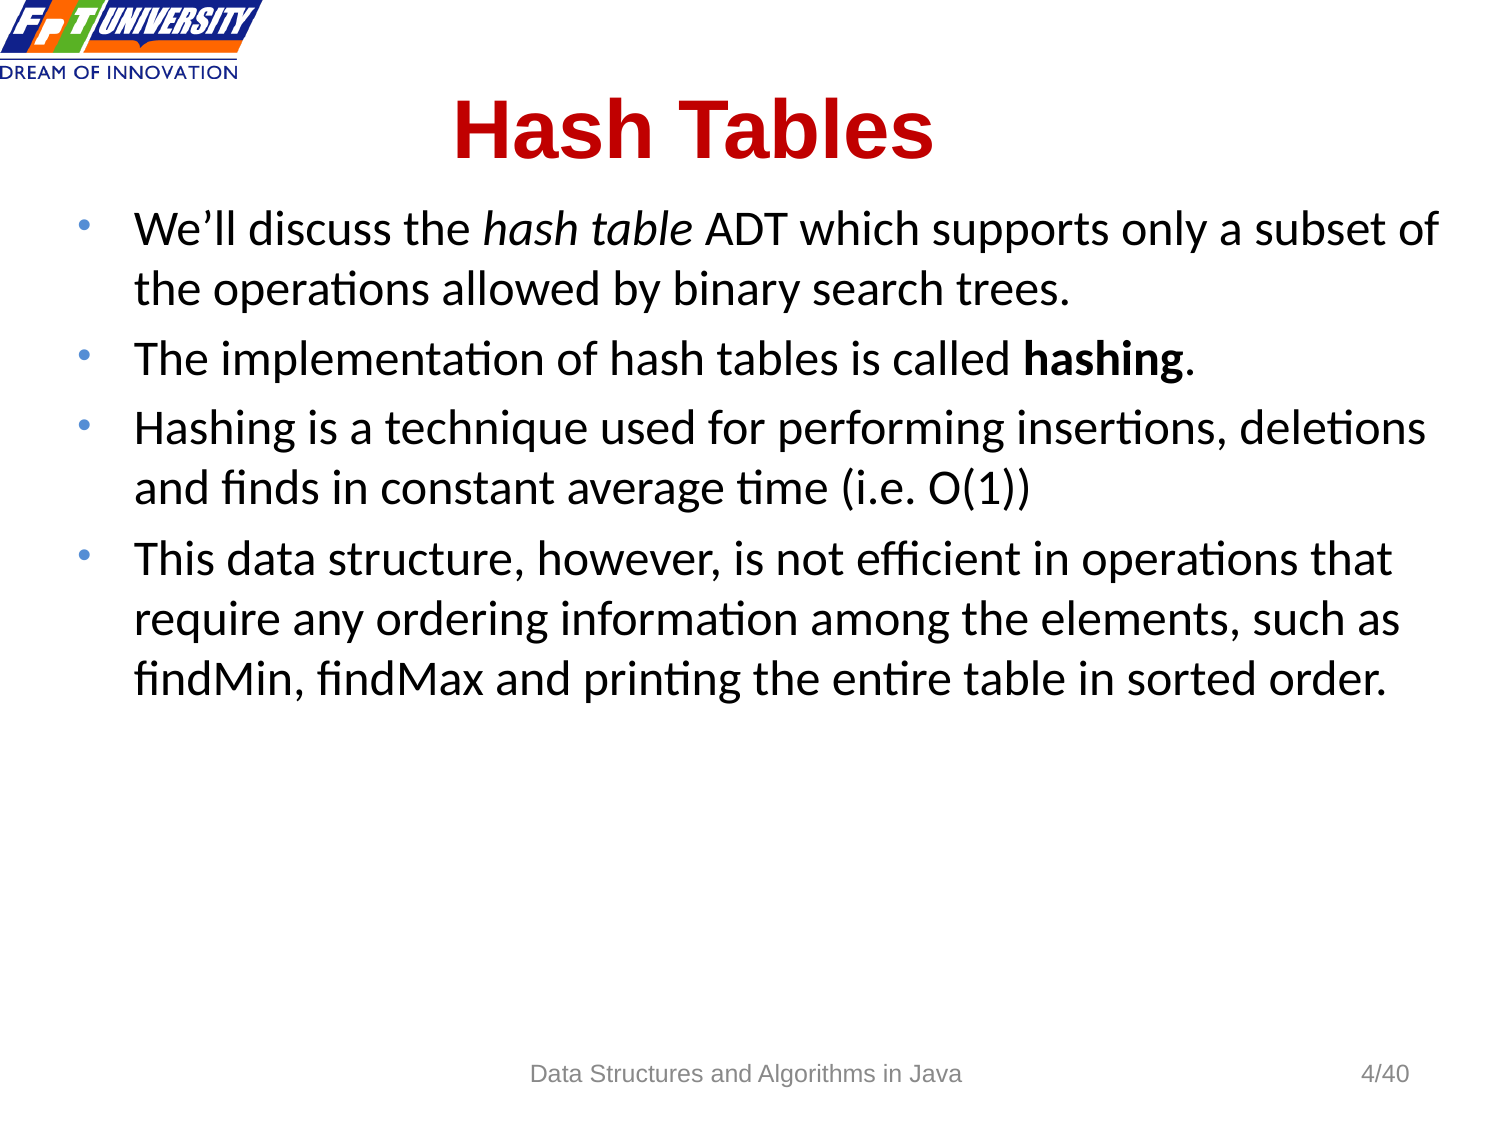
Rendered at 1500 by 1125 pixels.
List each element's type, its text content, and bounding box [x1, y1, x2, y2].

list We’ll discuss the hash table ADT which supports only a subset of the operations allowed by binary search trees. The implementation of hash tables is called hashing. Hashing is a technique used for performing insertions, deletions and finds in constant average time (i.e. O(1)) This data structure, however, is not efficient in operations that require any ordering information among the elements, such as findMin, findMax and printing the entire table in sorted order. [62, 187, 1463, 841]
slide_number 4/40 [1074, 1042, 1425, 1103]
picture [0, 0, 263, 79]
text_box Data Structures and Algorithms in Java [512, 1042, 988, 1103]
title Hash Tables [112, 62, 1300, 187]
